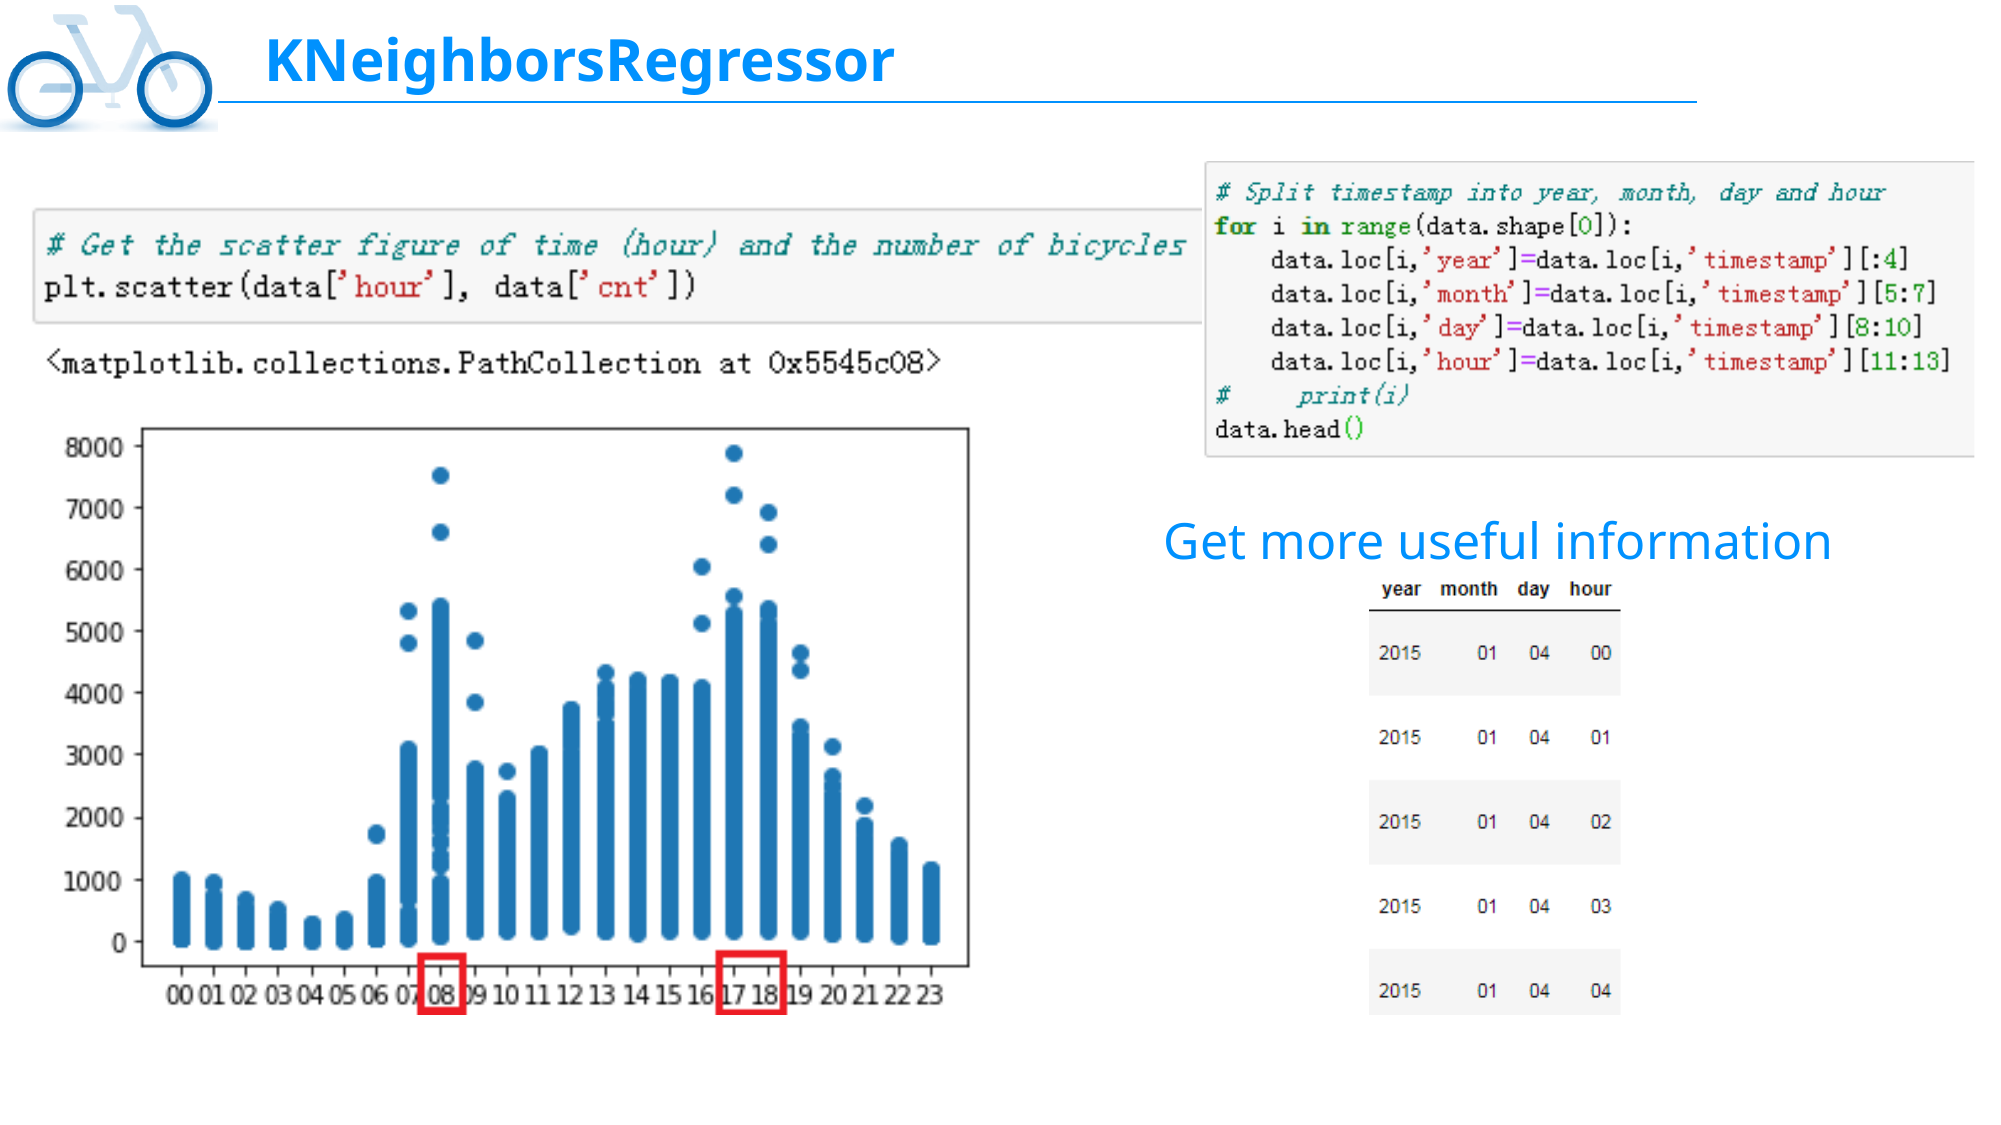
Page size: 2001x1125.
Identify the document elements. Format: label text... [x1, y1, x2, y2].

picture [21, 161, 1975, 1015]
picture [1369, 577, 1624, 1015]
text_box Get more useful information [1202, 501, 1920, 577]
text_box KNeighborsRegressor [253, 34, 1030, 90]
